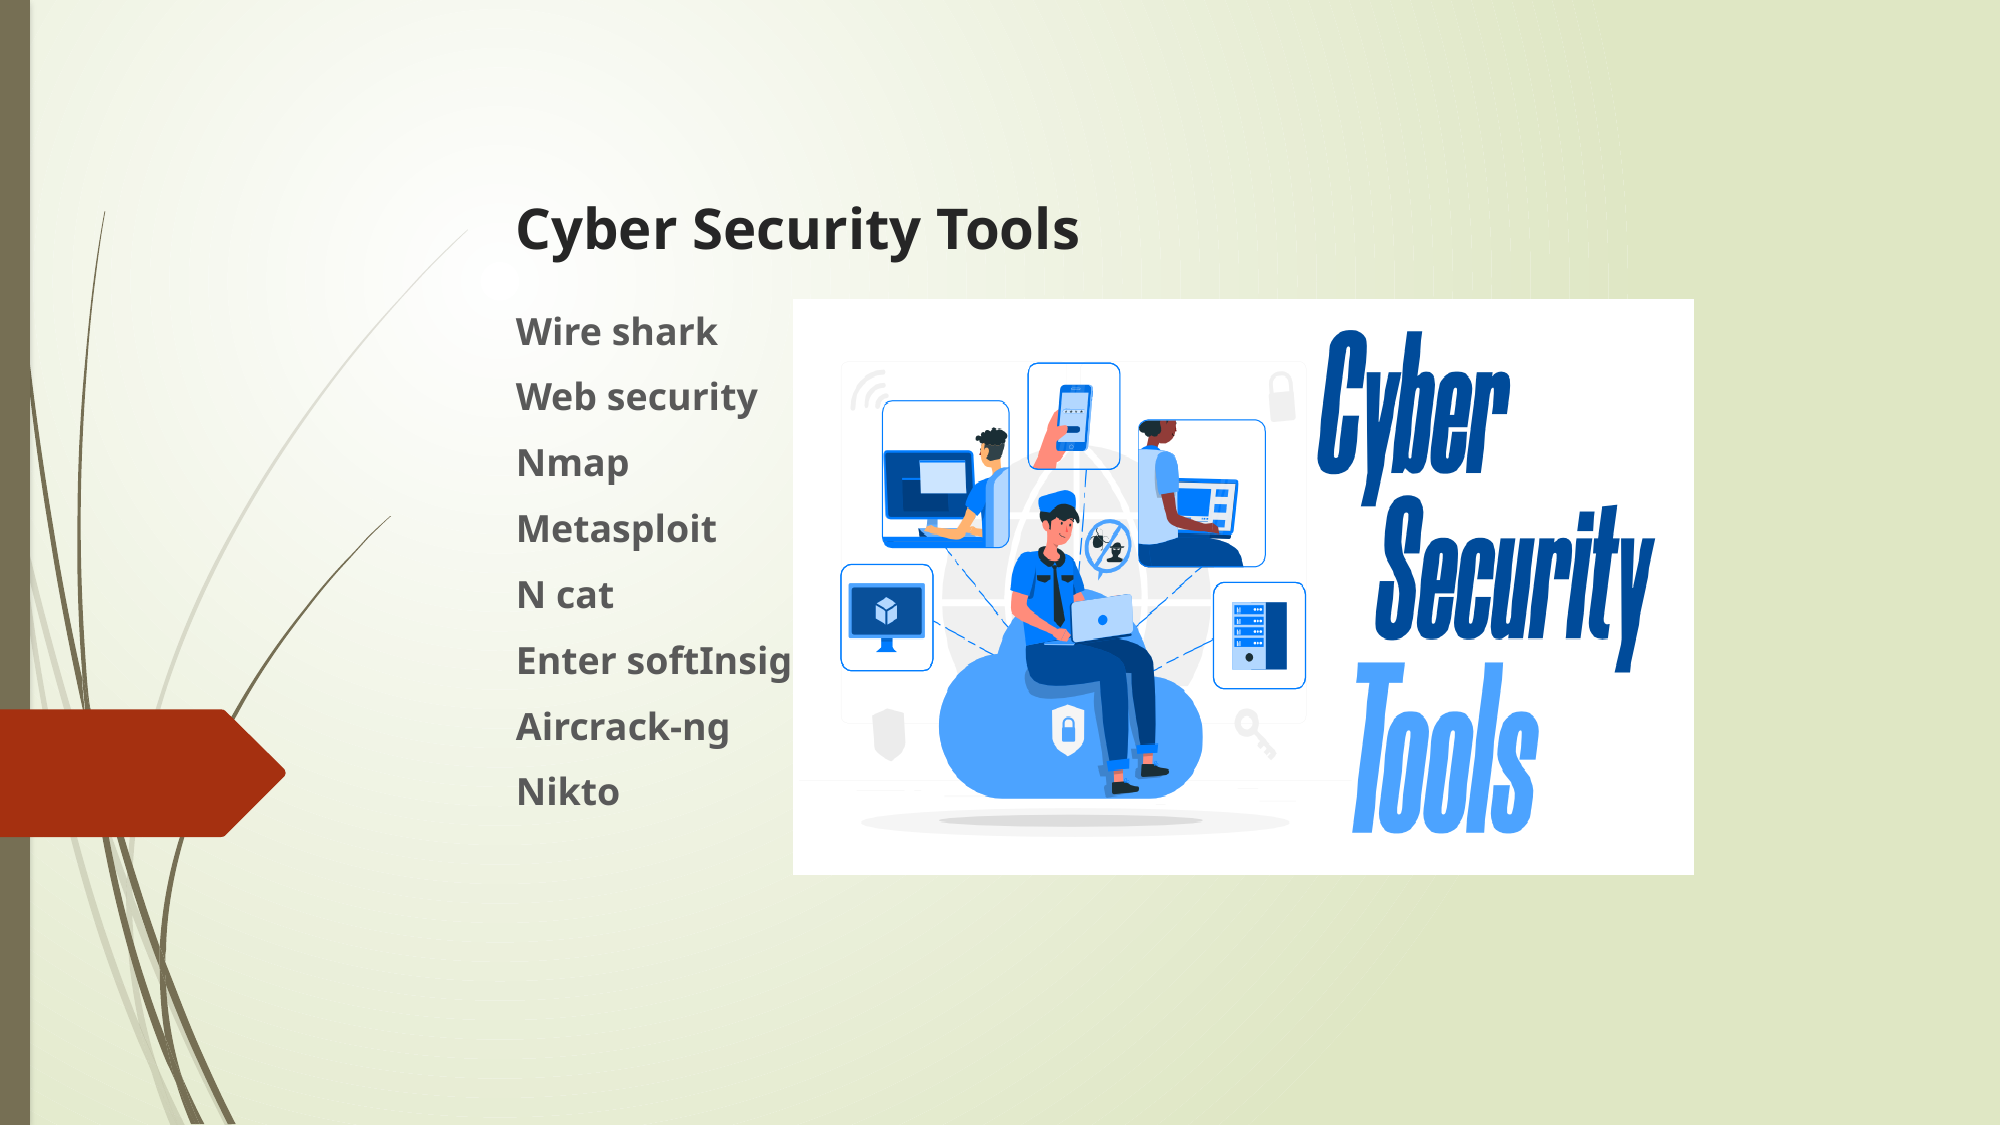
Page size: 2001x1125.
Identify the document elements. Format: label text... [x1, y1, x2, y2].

title Cyber Security Tools [500, 184, 1750, 299]
subtitle Wire shark Web security Nmap Metasploit N cat Enter softInsights Aircrack-ng Nikto [500, 299, 1750, 1066]
picture [792, 299, 1694, 875]
